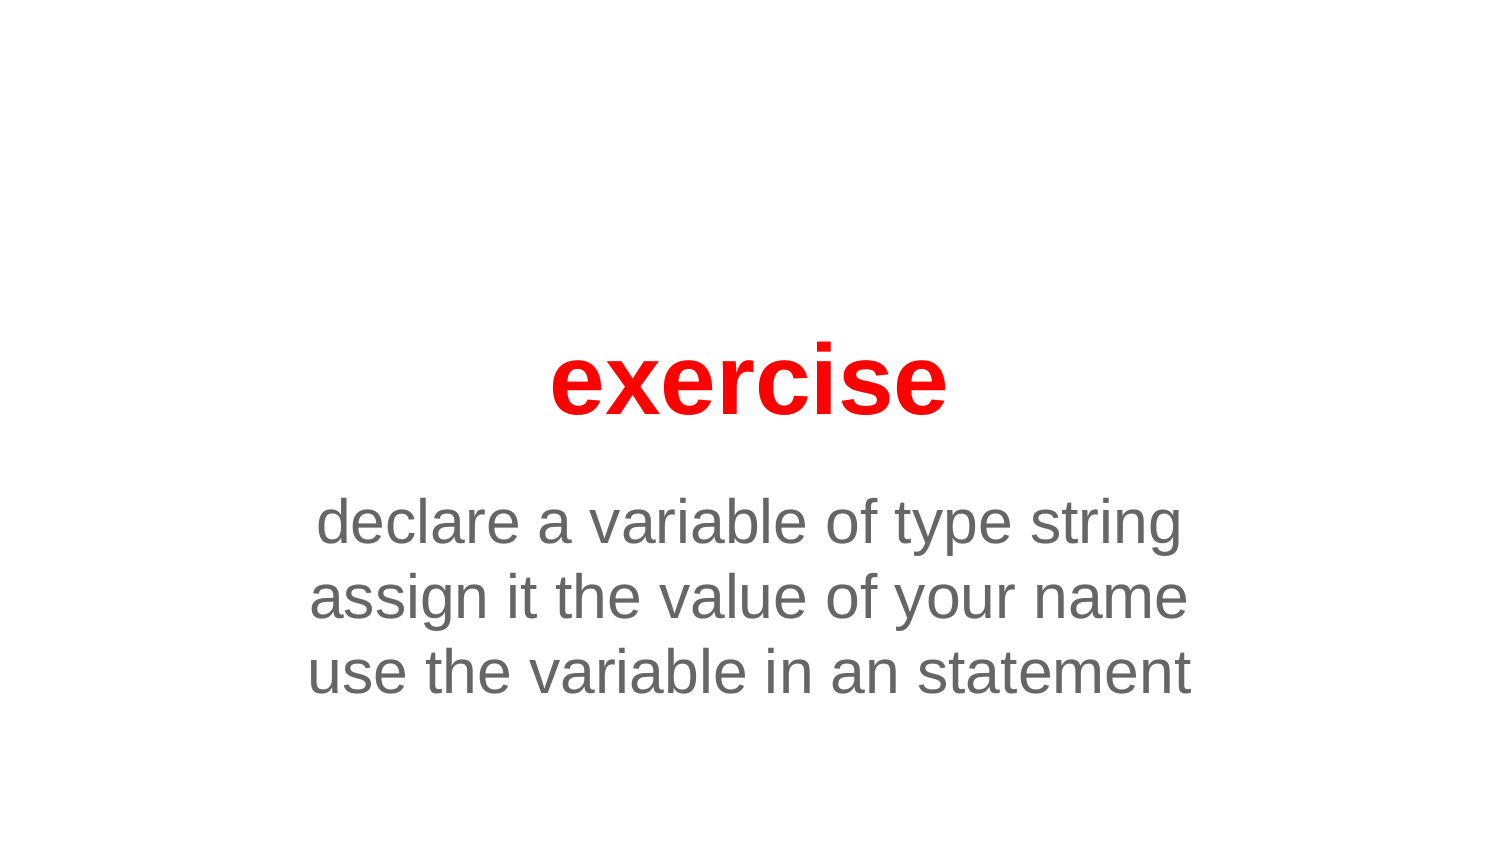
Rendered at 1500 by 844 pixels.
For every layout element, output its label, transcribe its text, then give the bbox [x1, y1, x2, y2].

subtitle declare a variable of type string assign it the value of your name use the variable in an statement [112, 465, 1388, 734]
title exercise [112, 259, 1388, 450]
